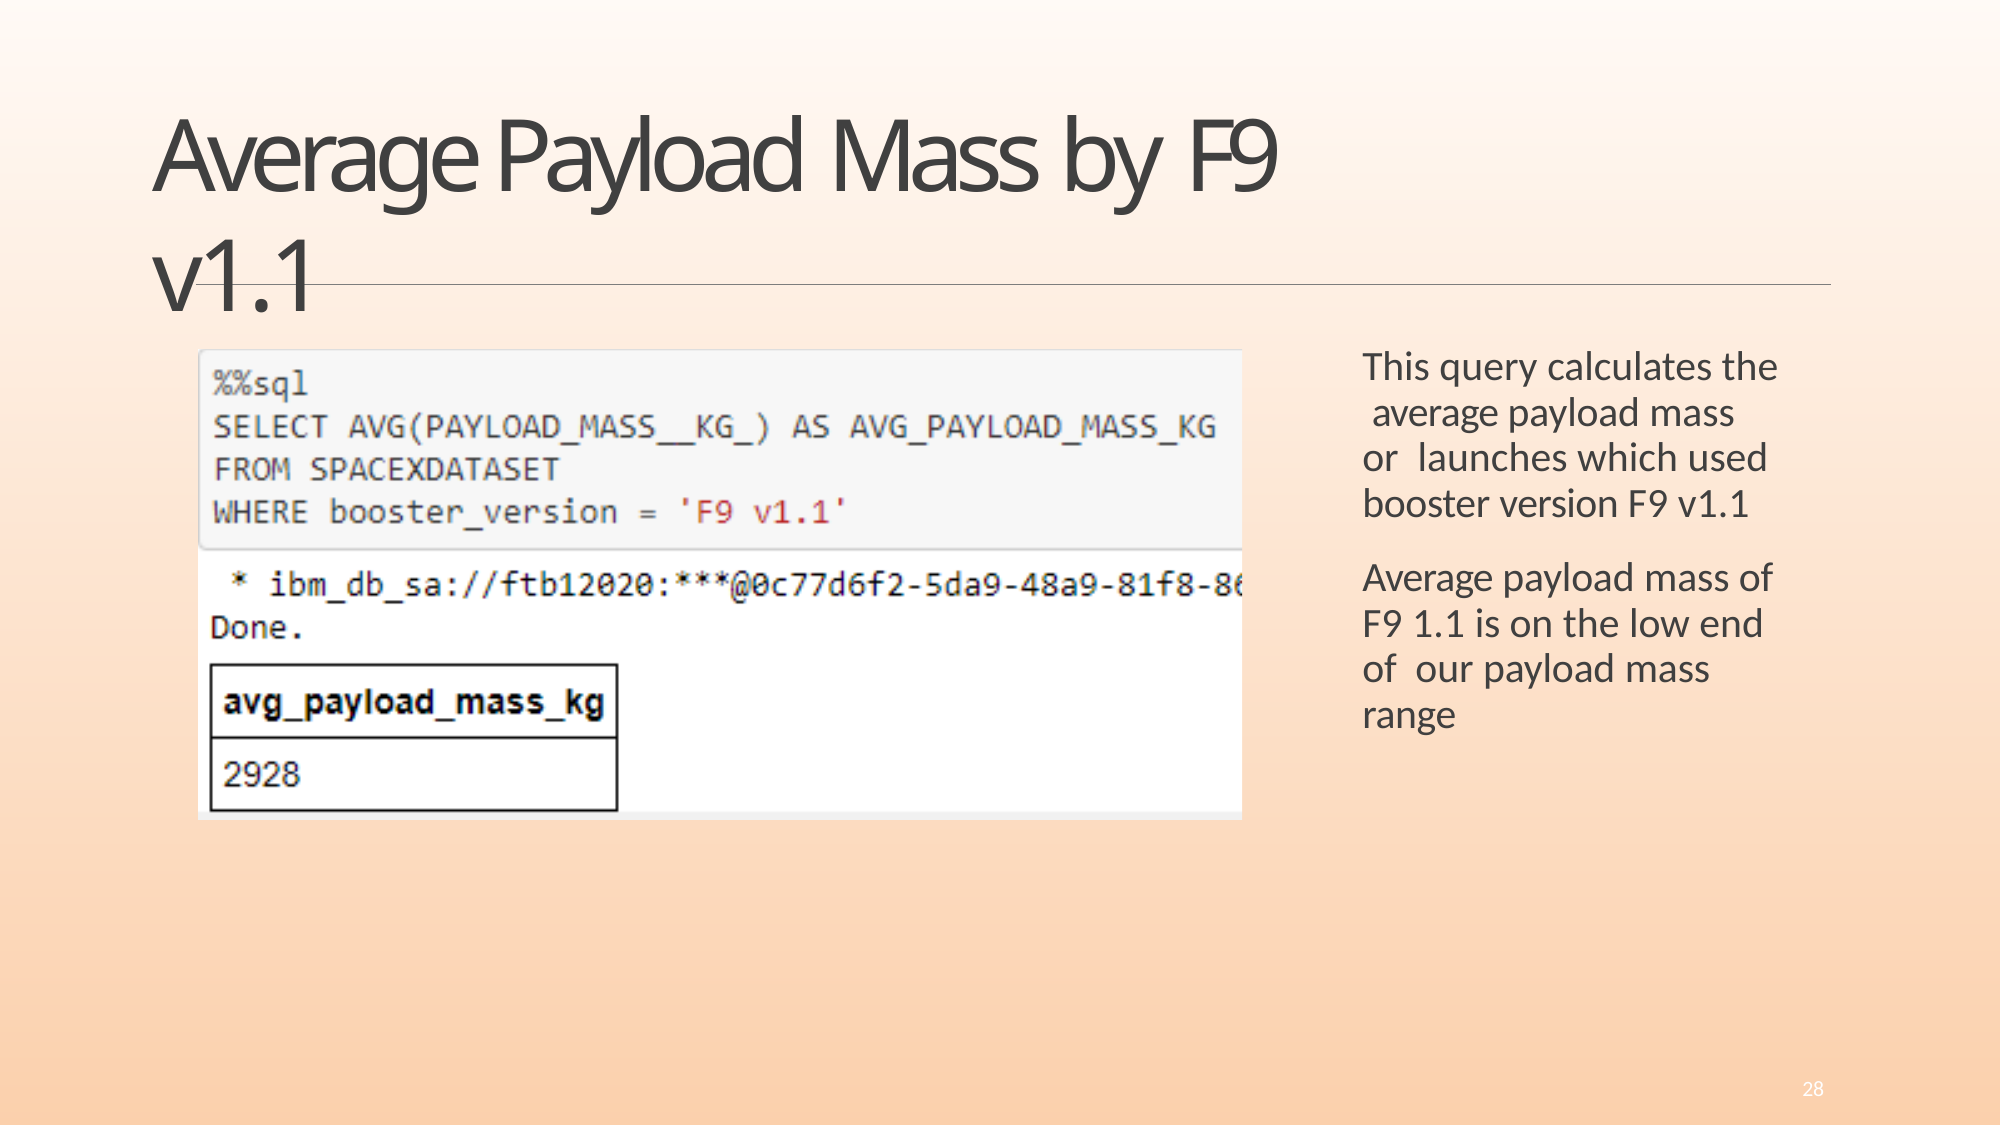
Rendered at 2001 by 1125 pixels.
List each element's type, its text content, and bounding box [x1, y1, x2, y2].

text_box [198, 349, 1243, 820]
text_box This query calculates the average payload mass or launches which used booster version F9 v1.1 Average payload mass of F9 1.1 is on the low end of our payload mass range [1360, 337, 1807, 738]
title Average Payload Mass by F9 v1.1 [150, 89, 1418, 332]
slide_number 28 [1795, 1077, 1831, 1125]
